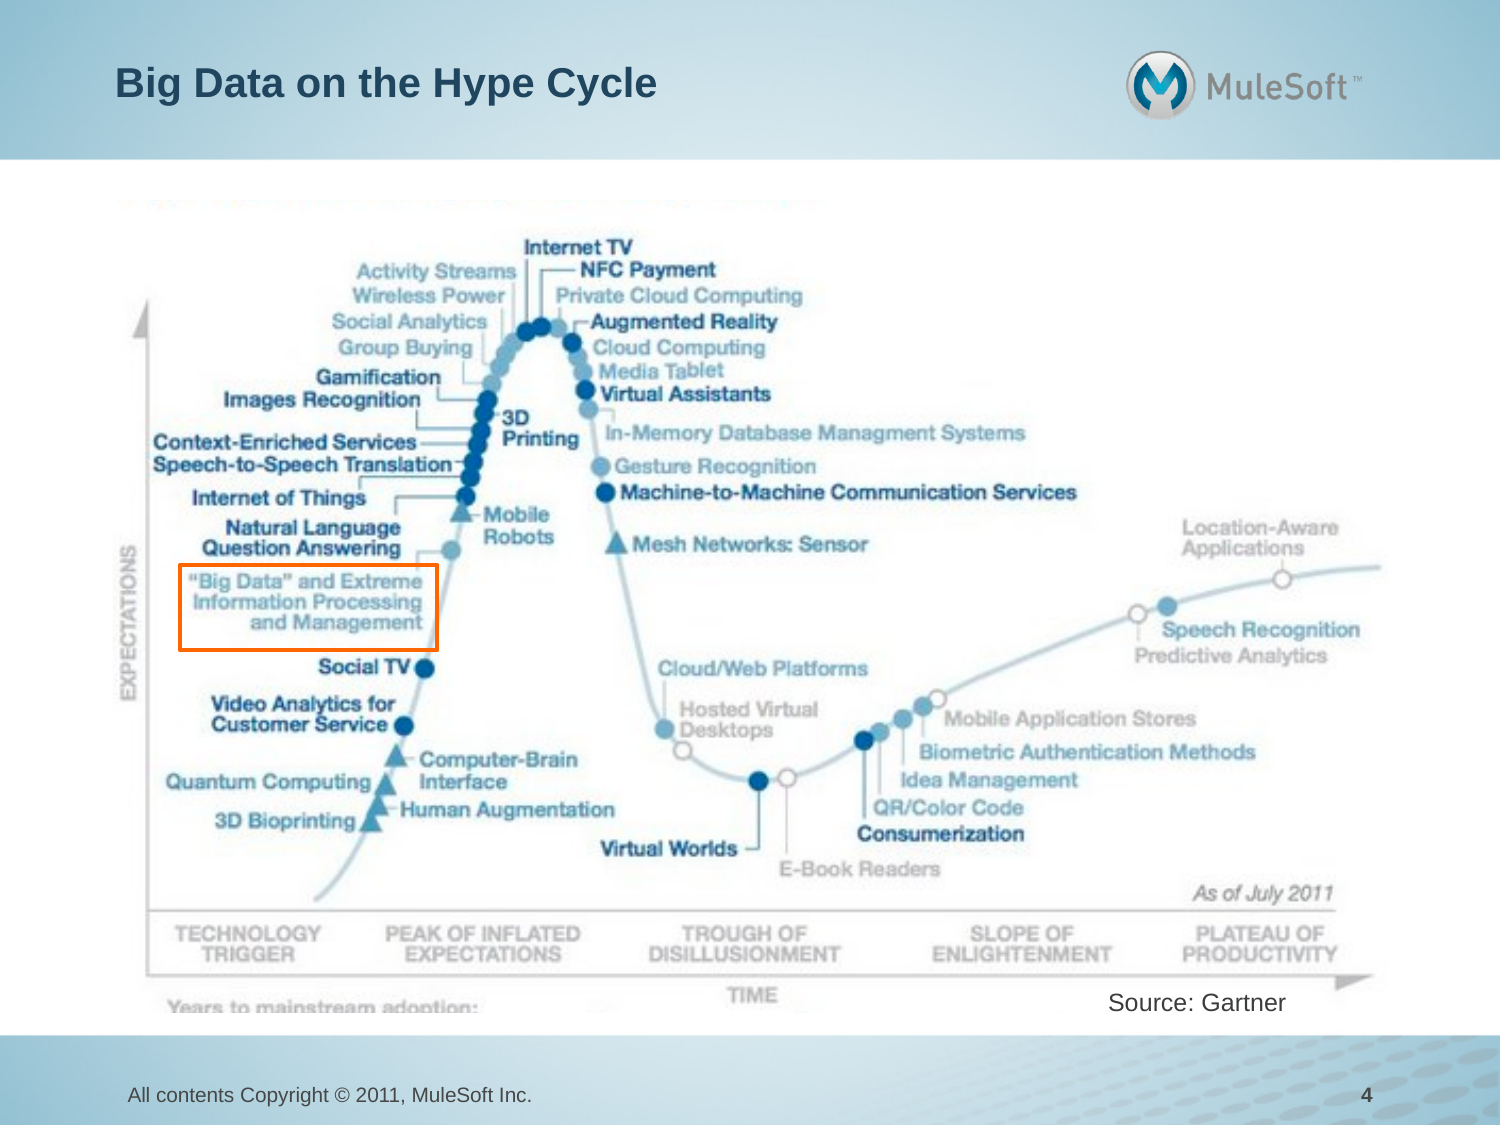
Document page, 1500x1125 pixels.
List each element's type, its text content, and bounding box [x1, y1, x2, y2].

slide_number 4 [1274, 1062, 1388, 1125]
title Big Data on the Hype Cycle [99, 24, 1063, 138]
footer All contents Copyright © 2011, MuleSoft Inc. [112, 1062, 688, 1125]
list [112, 199, 1388, 1013]
text_box Source: Gartner [1093, 1021, 1302, 1025]
picture [0, 0, 1500, 1125]
